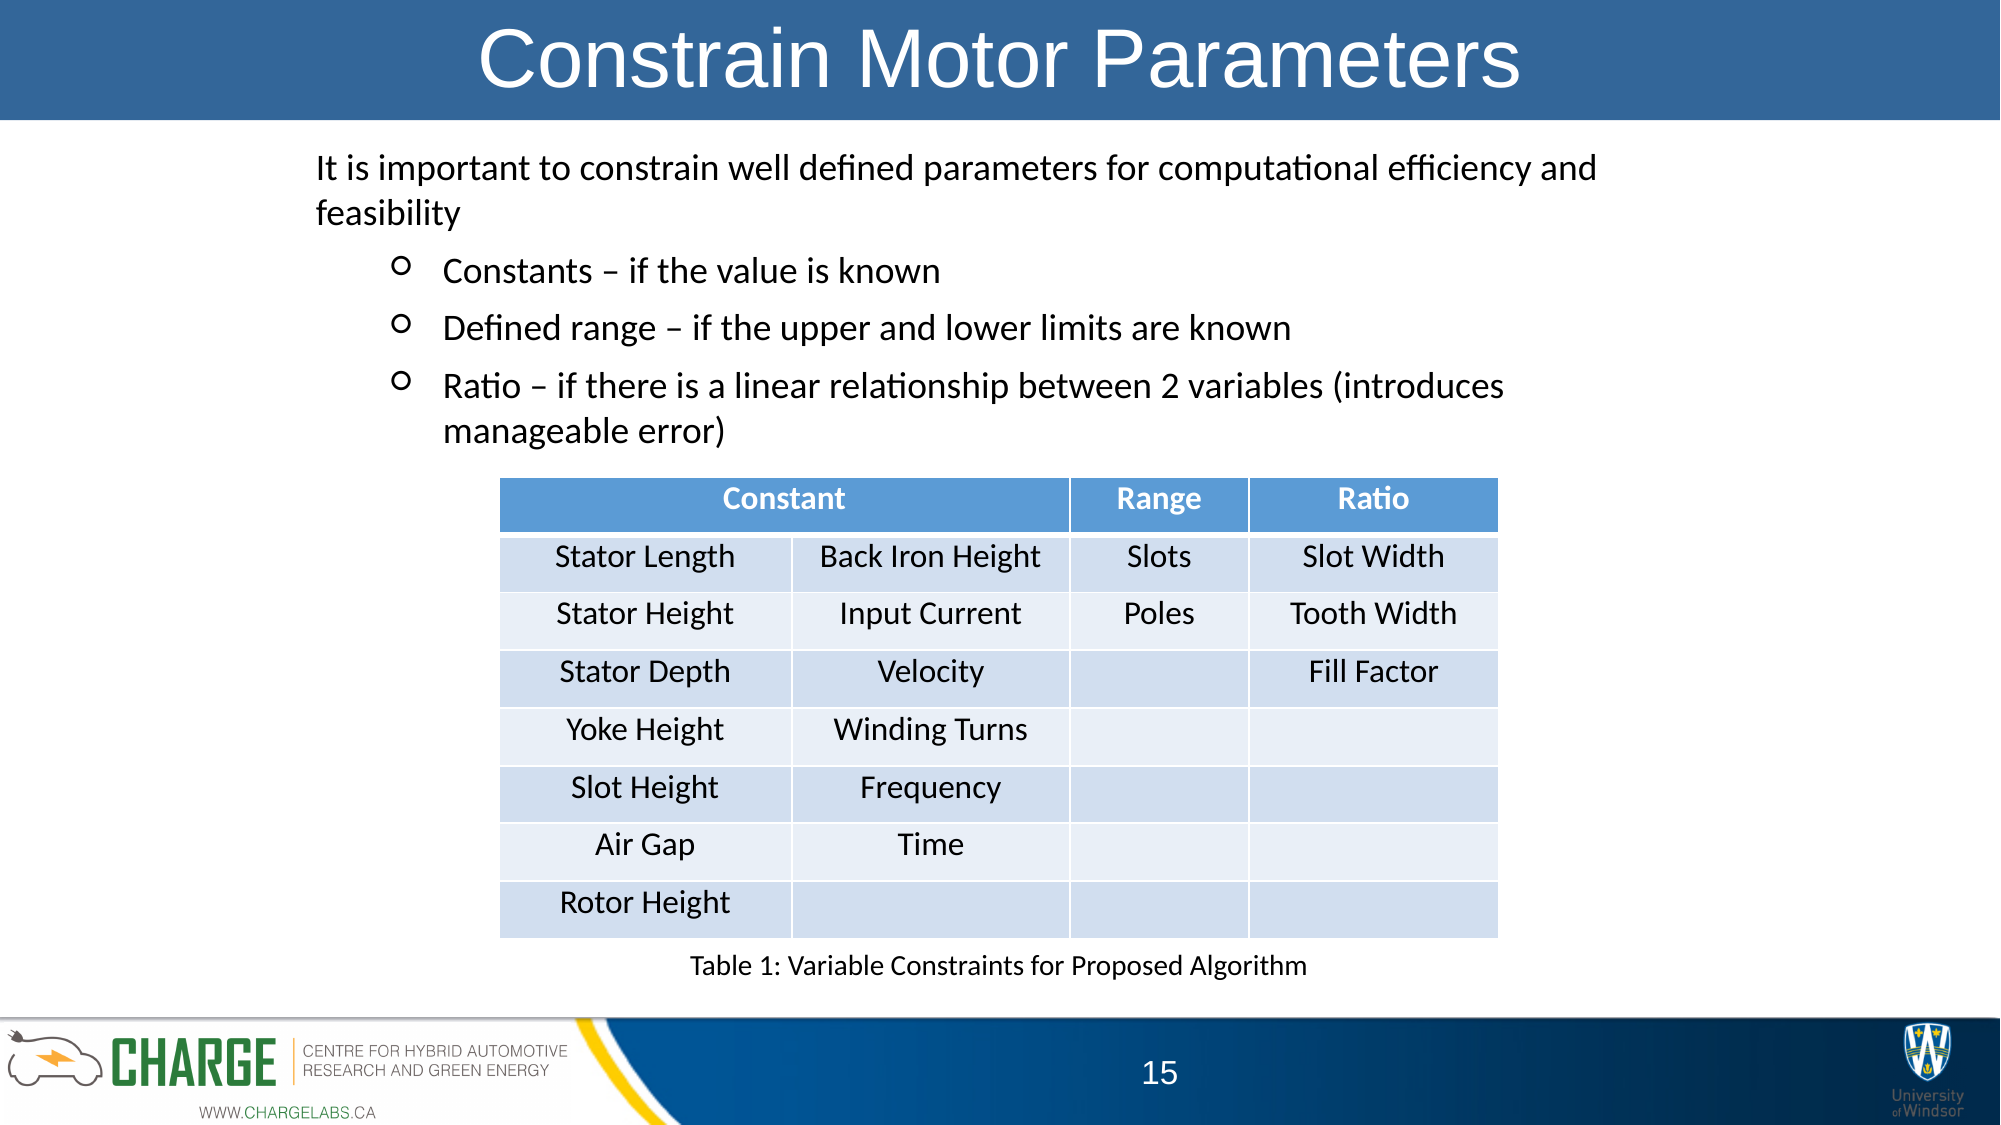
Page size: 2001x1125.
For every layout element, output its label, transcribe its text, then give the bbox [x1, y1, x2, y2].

title Constrain Motor Parameters [0, 0, 2000, 121]
picture [0, 1017, 2000, 1125]
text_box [498, 477, 1500, 990]
text_box It is important to constrain well defined parameters for computational efficiency and feasibility Constants – if the value is known Defined range – if the upper and lower limits are known Ratio – if there is a linear relationship between 2 variables (introduces manageable error) [296, 135, 1702, 459]
